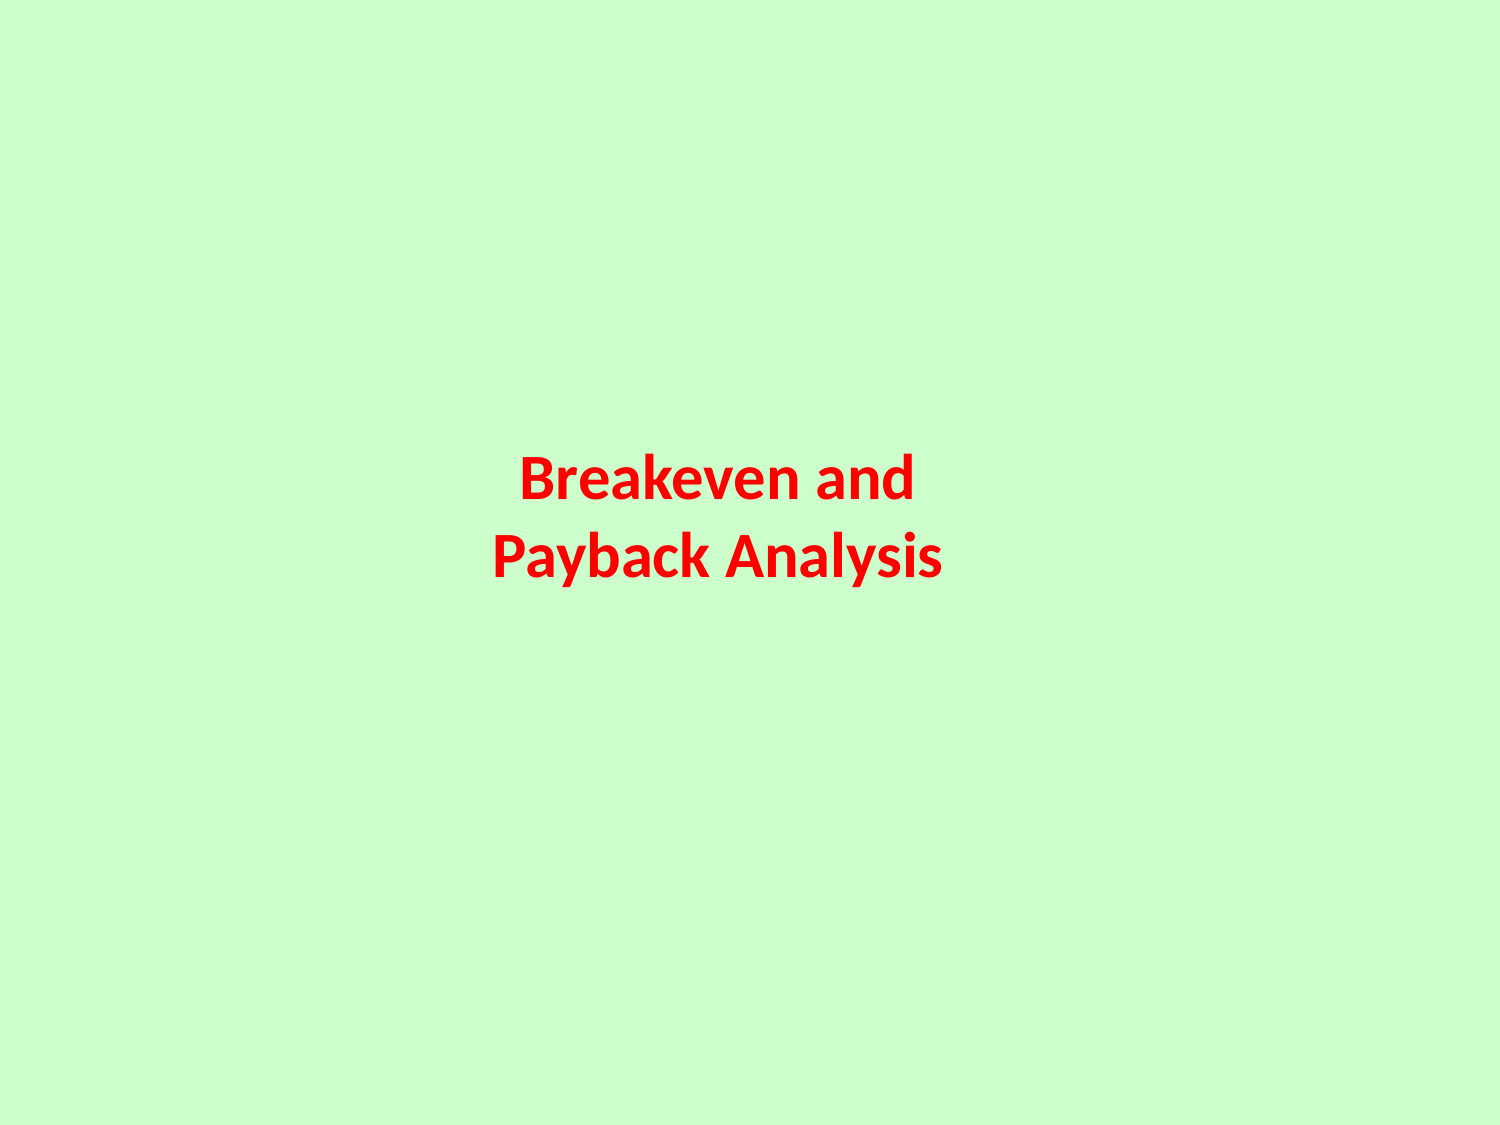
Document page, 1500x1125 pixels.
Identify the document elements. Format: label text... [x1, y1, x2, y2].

text_box Breakeven and Payback Analysis [474, 426, 962, 599]
